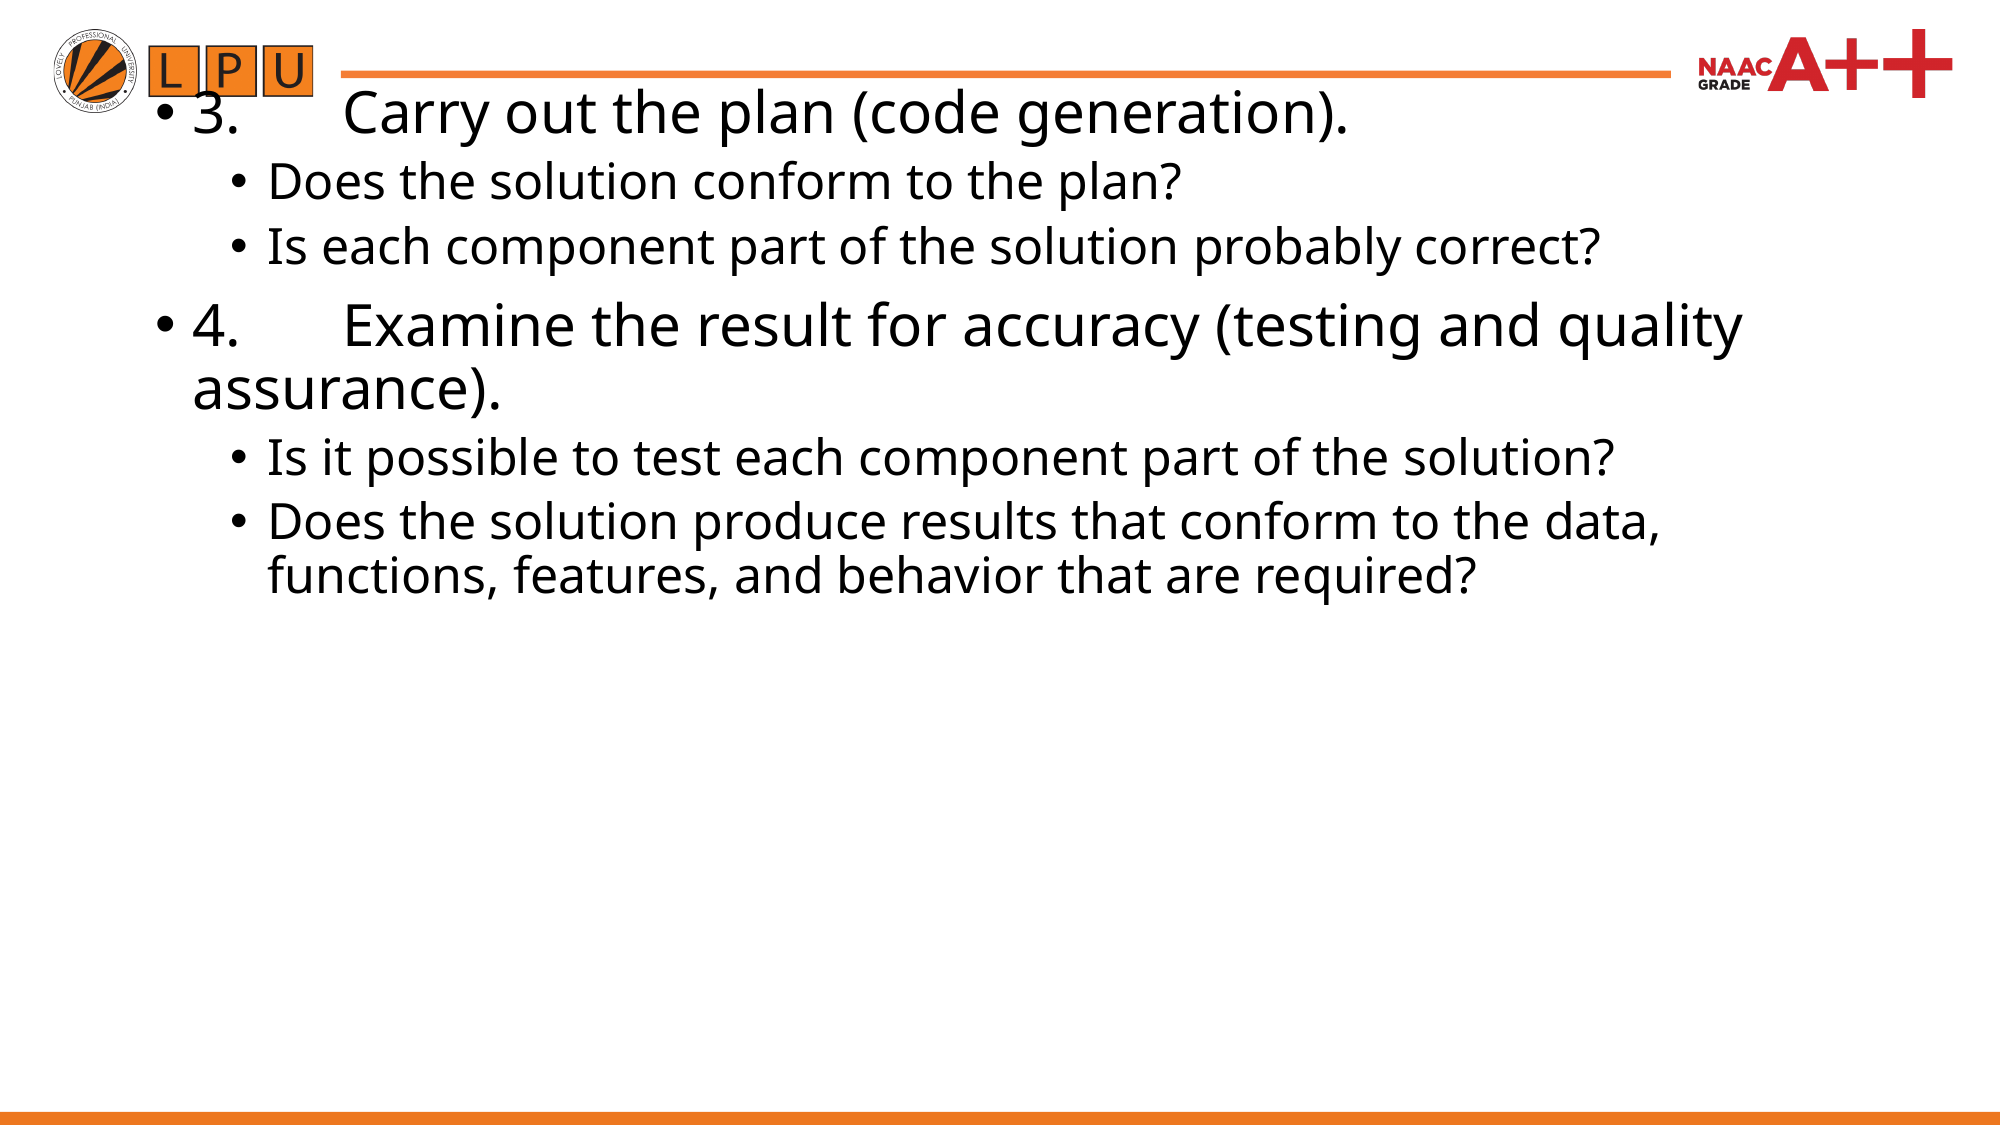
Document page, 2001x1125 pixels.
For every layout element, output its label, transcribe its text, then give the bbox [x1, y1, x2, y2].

list 3. Carry out the plan (code generation). Does the solution conform to the plan? Is each component part of the solution probably correct? 4. Examine the result for accuracy (testing and quality assurance). Is it possible to test each component part of the solution? Does the solution produce results that conform to the data, functions, features, and behavior that are required? [139, 75, 1863, 1014]
